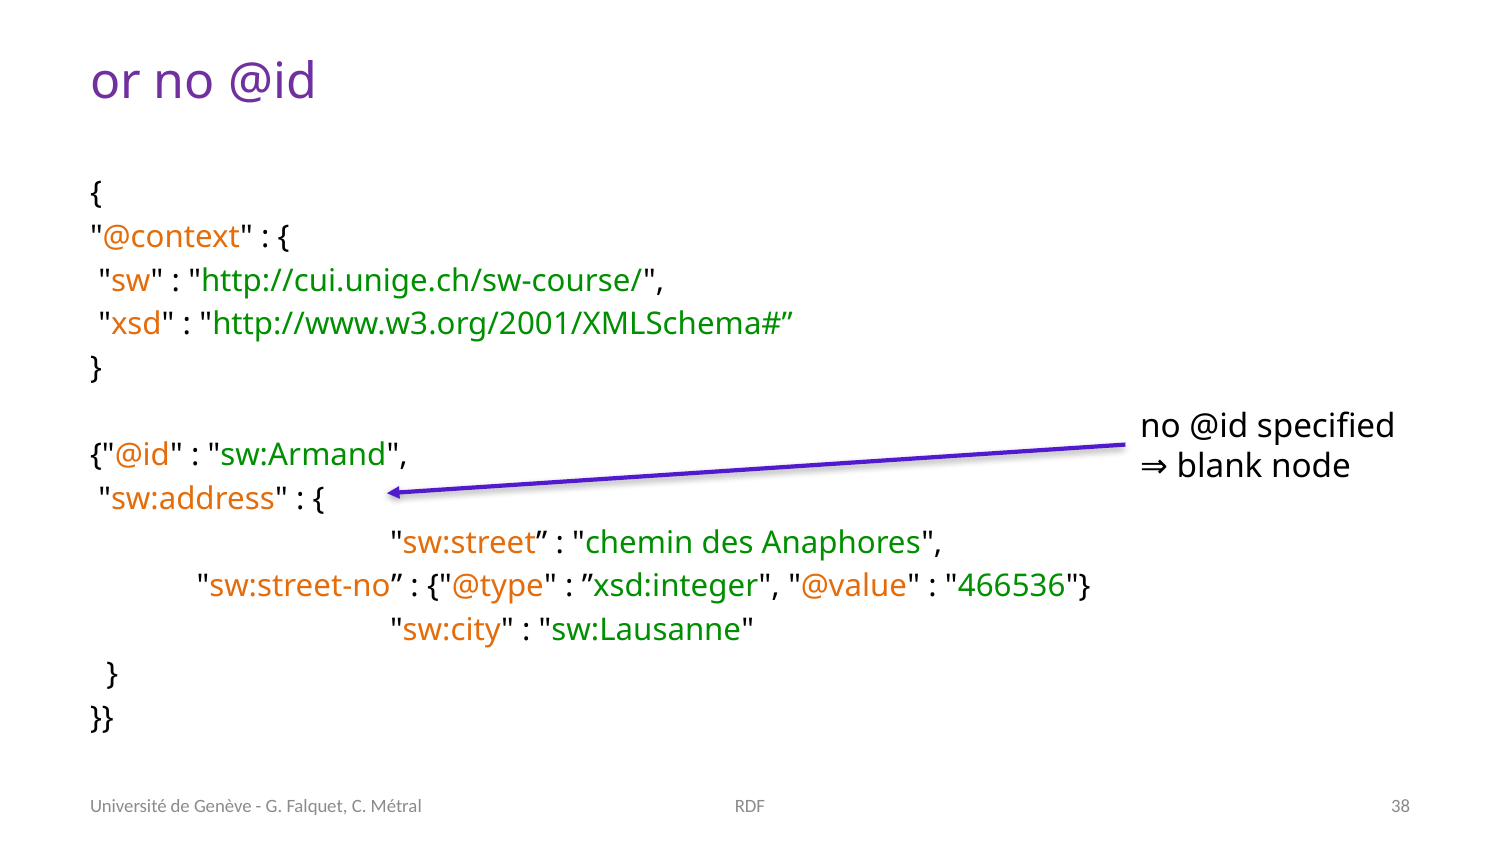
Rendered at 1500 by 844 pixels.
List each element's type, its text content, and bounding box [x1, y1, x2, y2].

slide_number Université de Genève - G. Falquet, C. Métral [75, 782, 512, 827]
title or no @id [75, 33, 1425, 124]
list { "@context" : { "sw" : "http://cui.unige.ch/sw-course/", "xsd" : "http://www.w3.org/2001/XMLSchema#” } {"@id" : "sw:Armand", "sw:address" : { "sw:street” : "chemin des Anaphores", "sw:street-no” : {"@type" : ”xsd:integer", "@value" : "466536"} "sw:city" : "sw:Lausanne" } }} [75, 153, 1161, 754]
slide_number 38 [1074, 782, 1425, 827]
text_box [386, 444, 1142, 494]
text_box no @id specified ⇒ blank node [1125, 397, 1411, 492]
footer RDF [512, 782, 988, 827]
